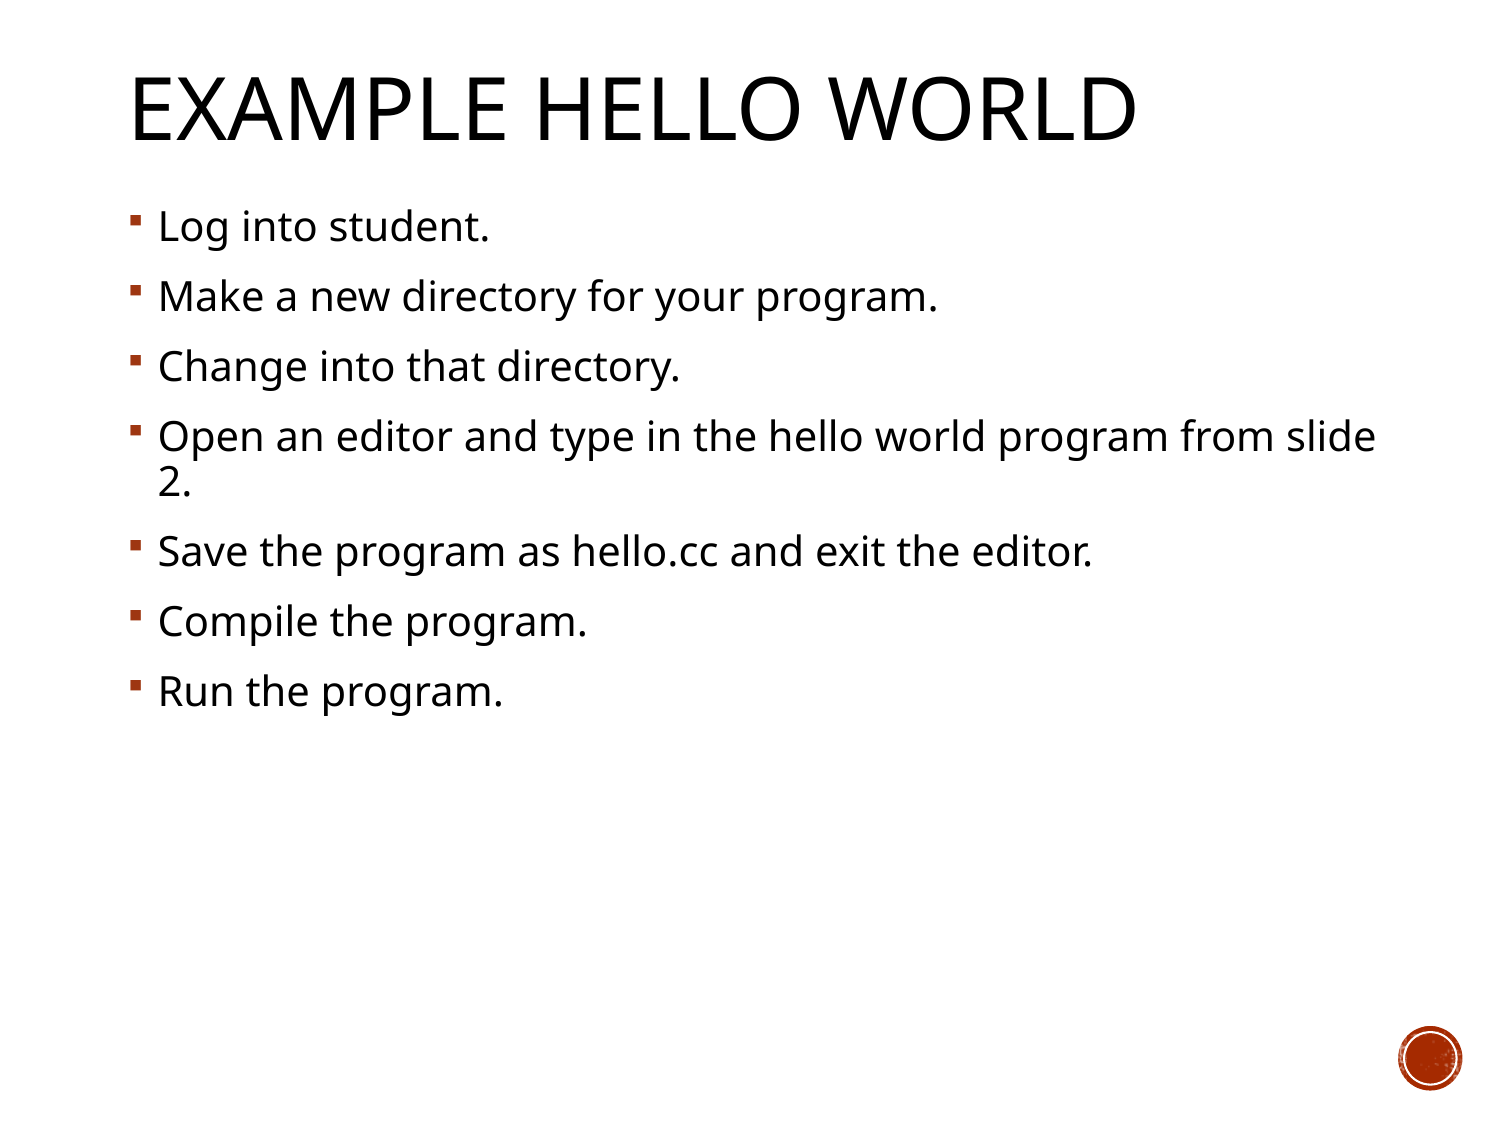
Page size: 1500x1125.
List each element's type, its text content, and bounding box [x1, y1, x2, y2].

title Example Hello World [112, 27, 1388, 197]
list Log into student. Make a new directory for your program. Change into that directory. Open an editor and type in the hello world program from slide 2. Save the program as hello.cc and exit the editor. Compile the program. Run the program. [112, 197, 1413, 775]
